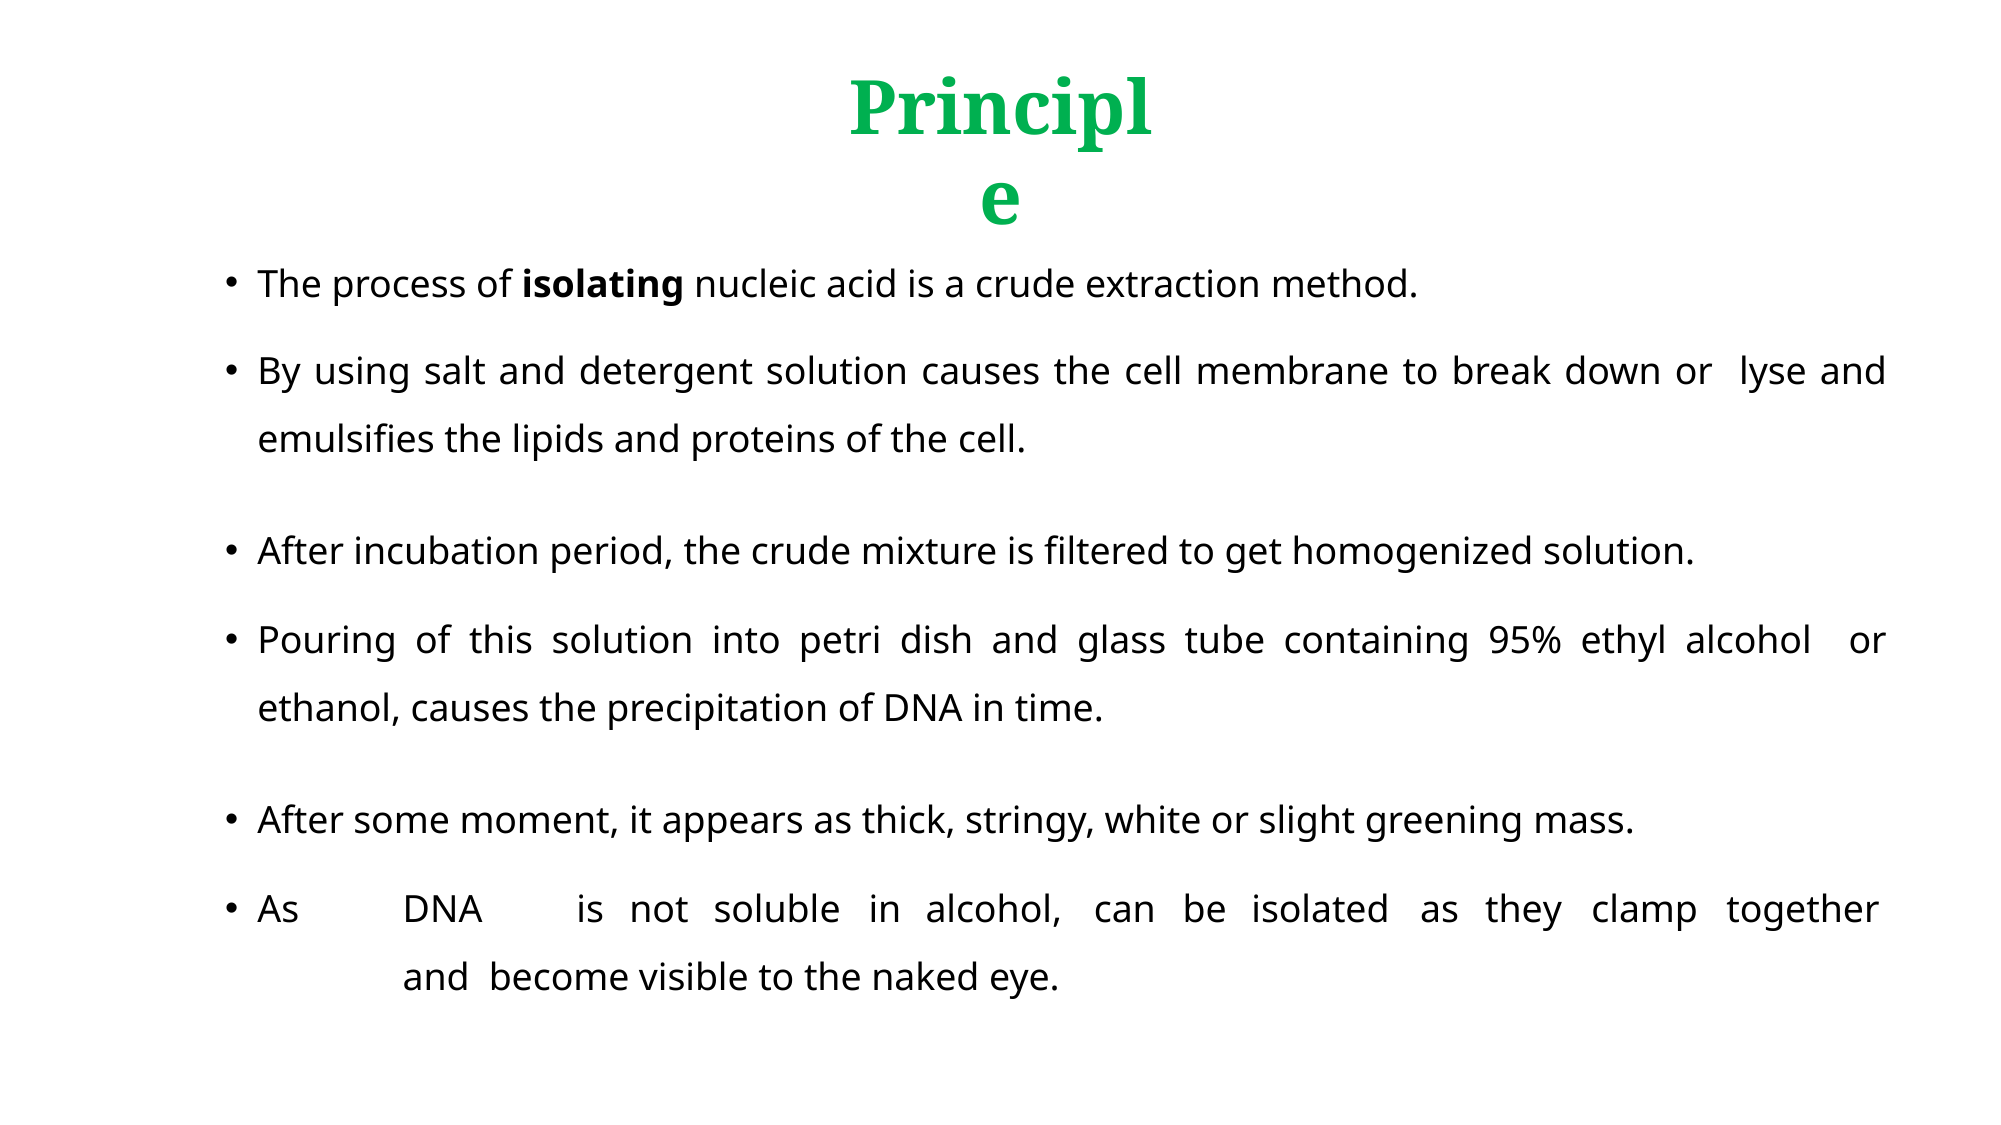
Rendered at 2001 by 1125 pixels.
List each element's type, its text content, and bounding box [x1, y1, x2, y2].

list The process of isolating nucleic acid is a crude extraction method. By using salt and detergent solution causes the cell membrane to break down or lyse and emulsifies the lipids and proteins of the cell. After incubation period, the crude mixture is filtered to get homogenized solution. Pouring of this solution into petri dish and glass tube containing 95% ethyl alcohol or ethanol, causes the precipitation of DNA in time. After some moment, it appears as thick, stringy, white or slight greening mass. As DNA is not soluble in alcohol, can be isolated as they clamp together and become visible to the naked eye. [111, 257, 1889, 998]
title Principle [844, 53, 1156, 244]
